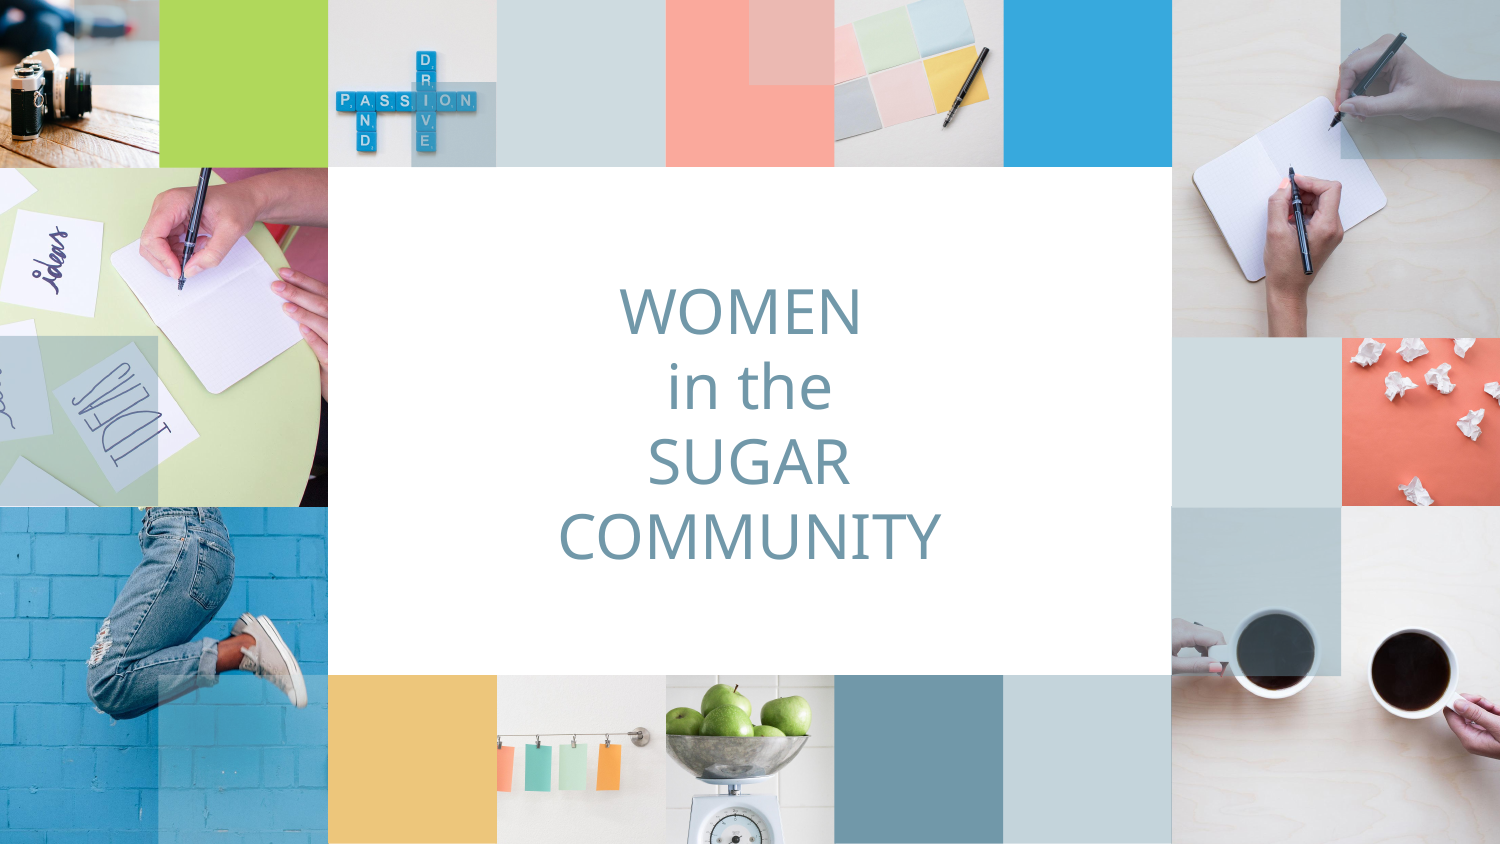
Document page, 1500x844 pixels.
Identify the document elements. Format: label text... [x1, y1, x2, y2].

picture [422, 75, 430, 82]
picture [114, 698, 123, 709]
picture [835, 0, 1003, 167]
picture [362, 96, 369, 104]
title WOMEN in the SUGAR COMMUNITY [485, 326, 1015, 517]
picture [361, 115, 369, 125]
picture [497, 675, 834, 844]
picture [329, 0, 496, 167]
picture [401, 101, 409, 106]
picture [381, 97, 388, 104]
picture [422, 55, 427, 64]
picture [150, 714, 155, 736]
picture [362, 135, 367, 145]
picture [0, 0, 328, 844]
picture [1172, 0, 1500, 844]
